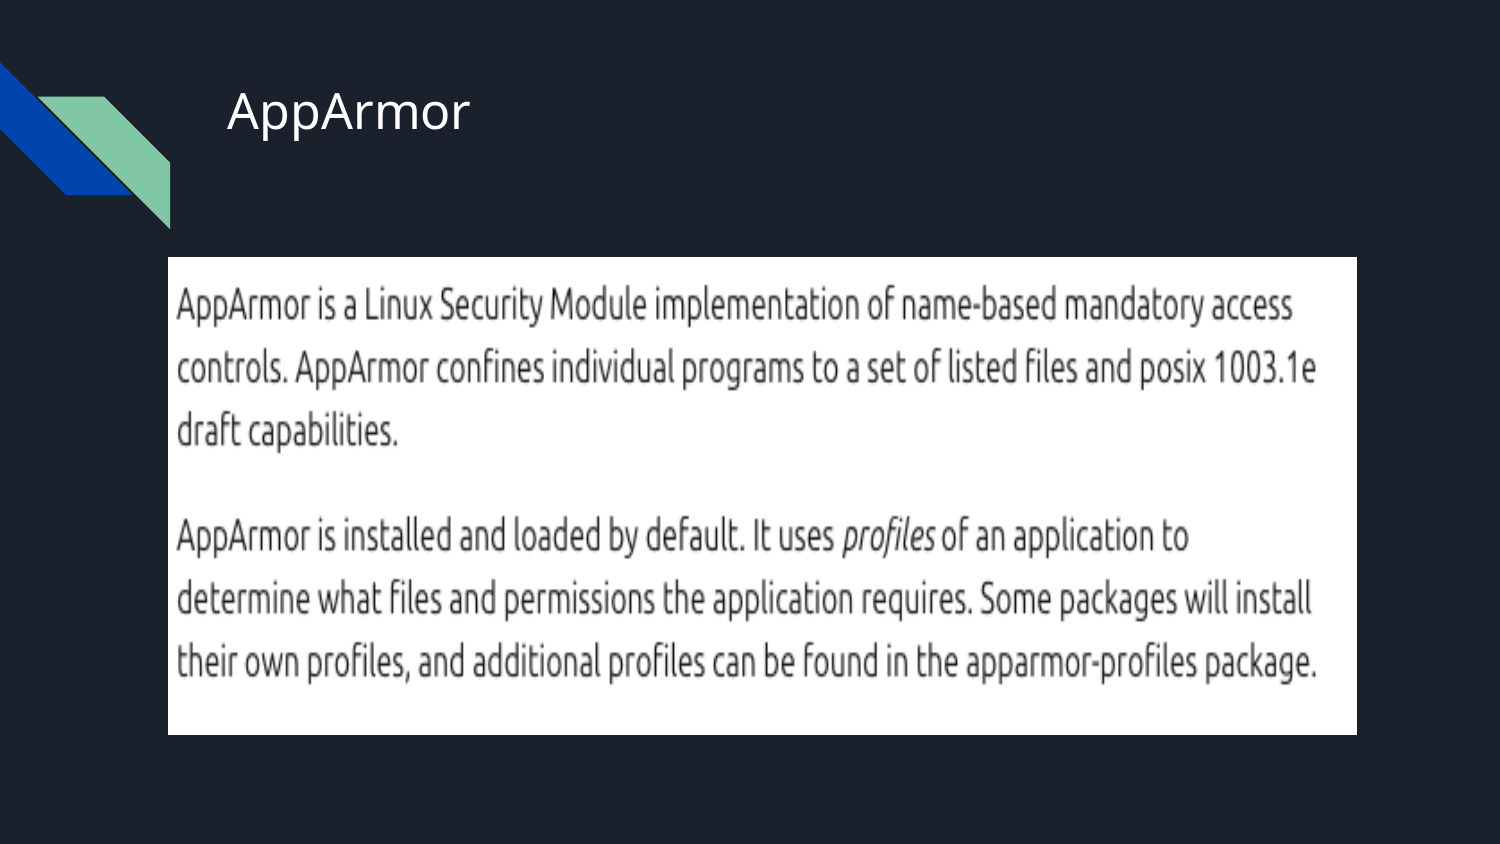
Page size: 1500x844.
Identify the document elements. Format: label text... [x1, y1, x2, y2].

picture [168, 256, 1358, 735]
title AppArmor [212, 64, 1368, 215]
